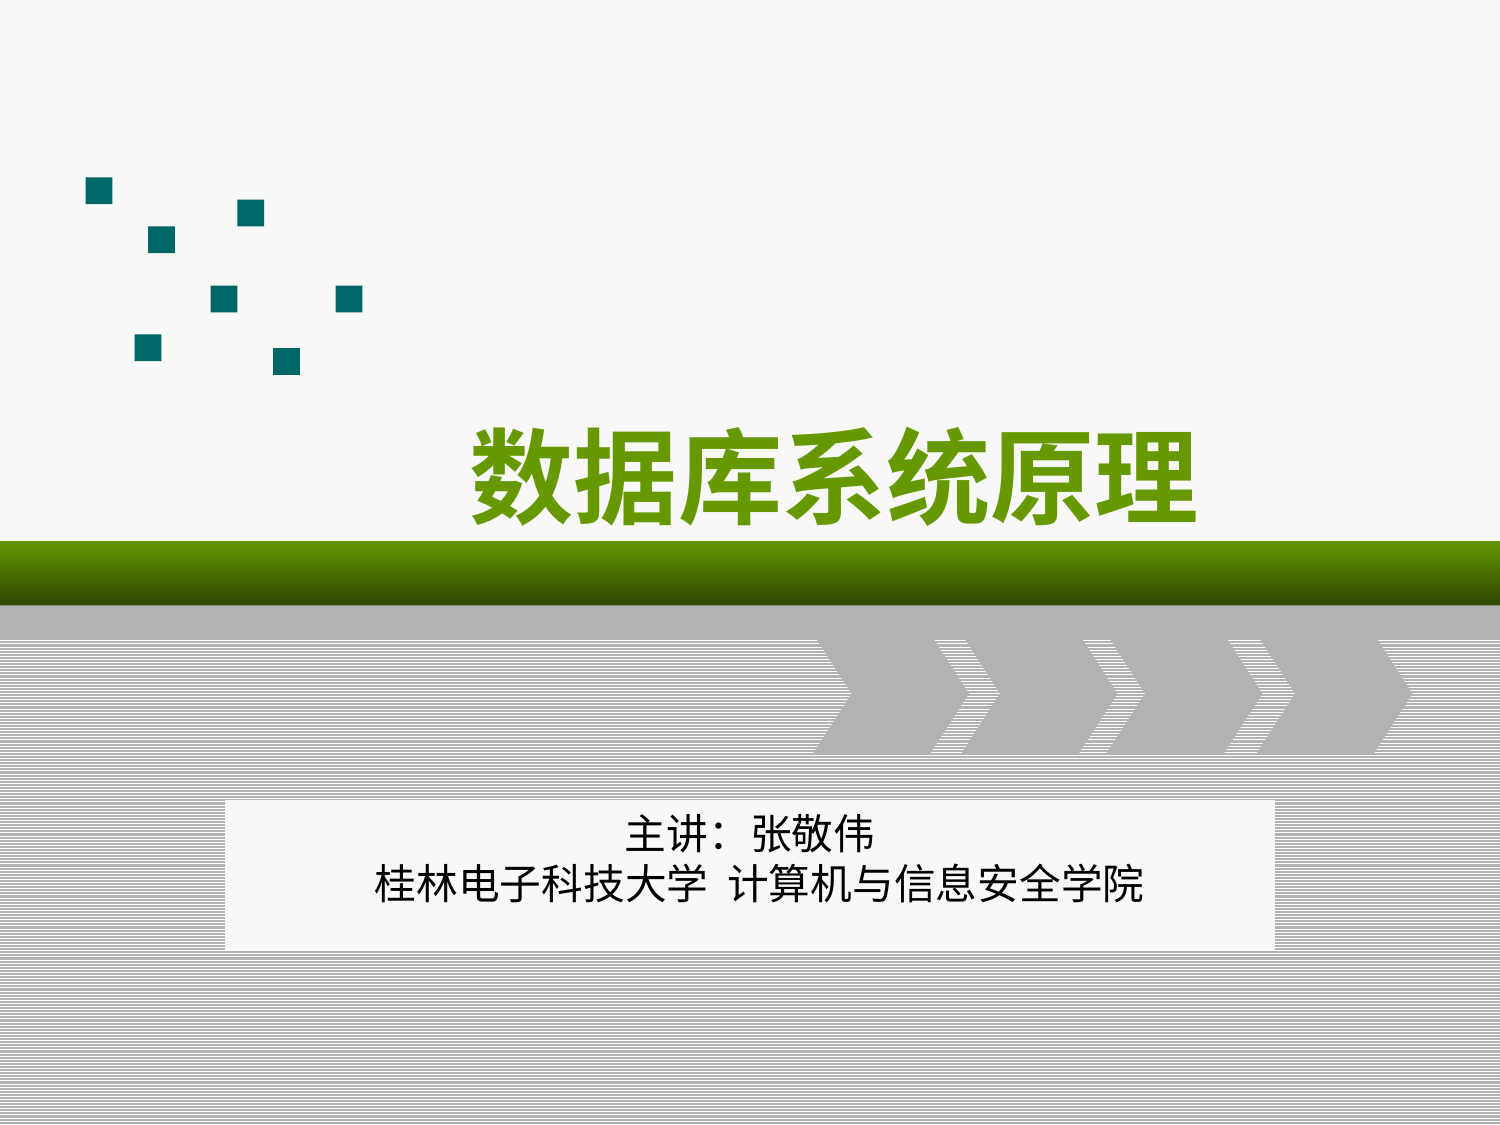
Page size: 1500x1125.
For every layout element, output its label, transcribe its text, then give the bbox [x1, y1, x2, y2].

title 数据库系统原理 [454, 429, 1468, 694]
subtitle 主讲：张敬伟 桂林电子科技大学 计算机与信息安全学院 [223, 798, 1277, 952]
